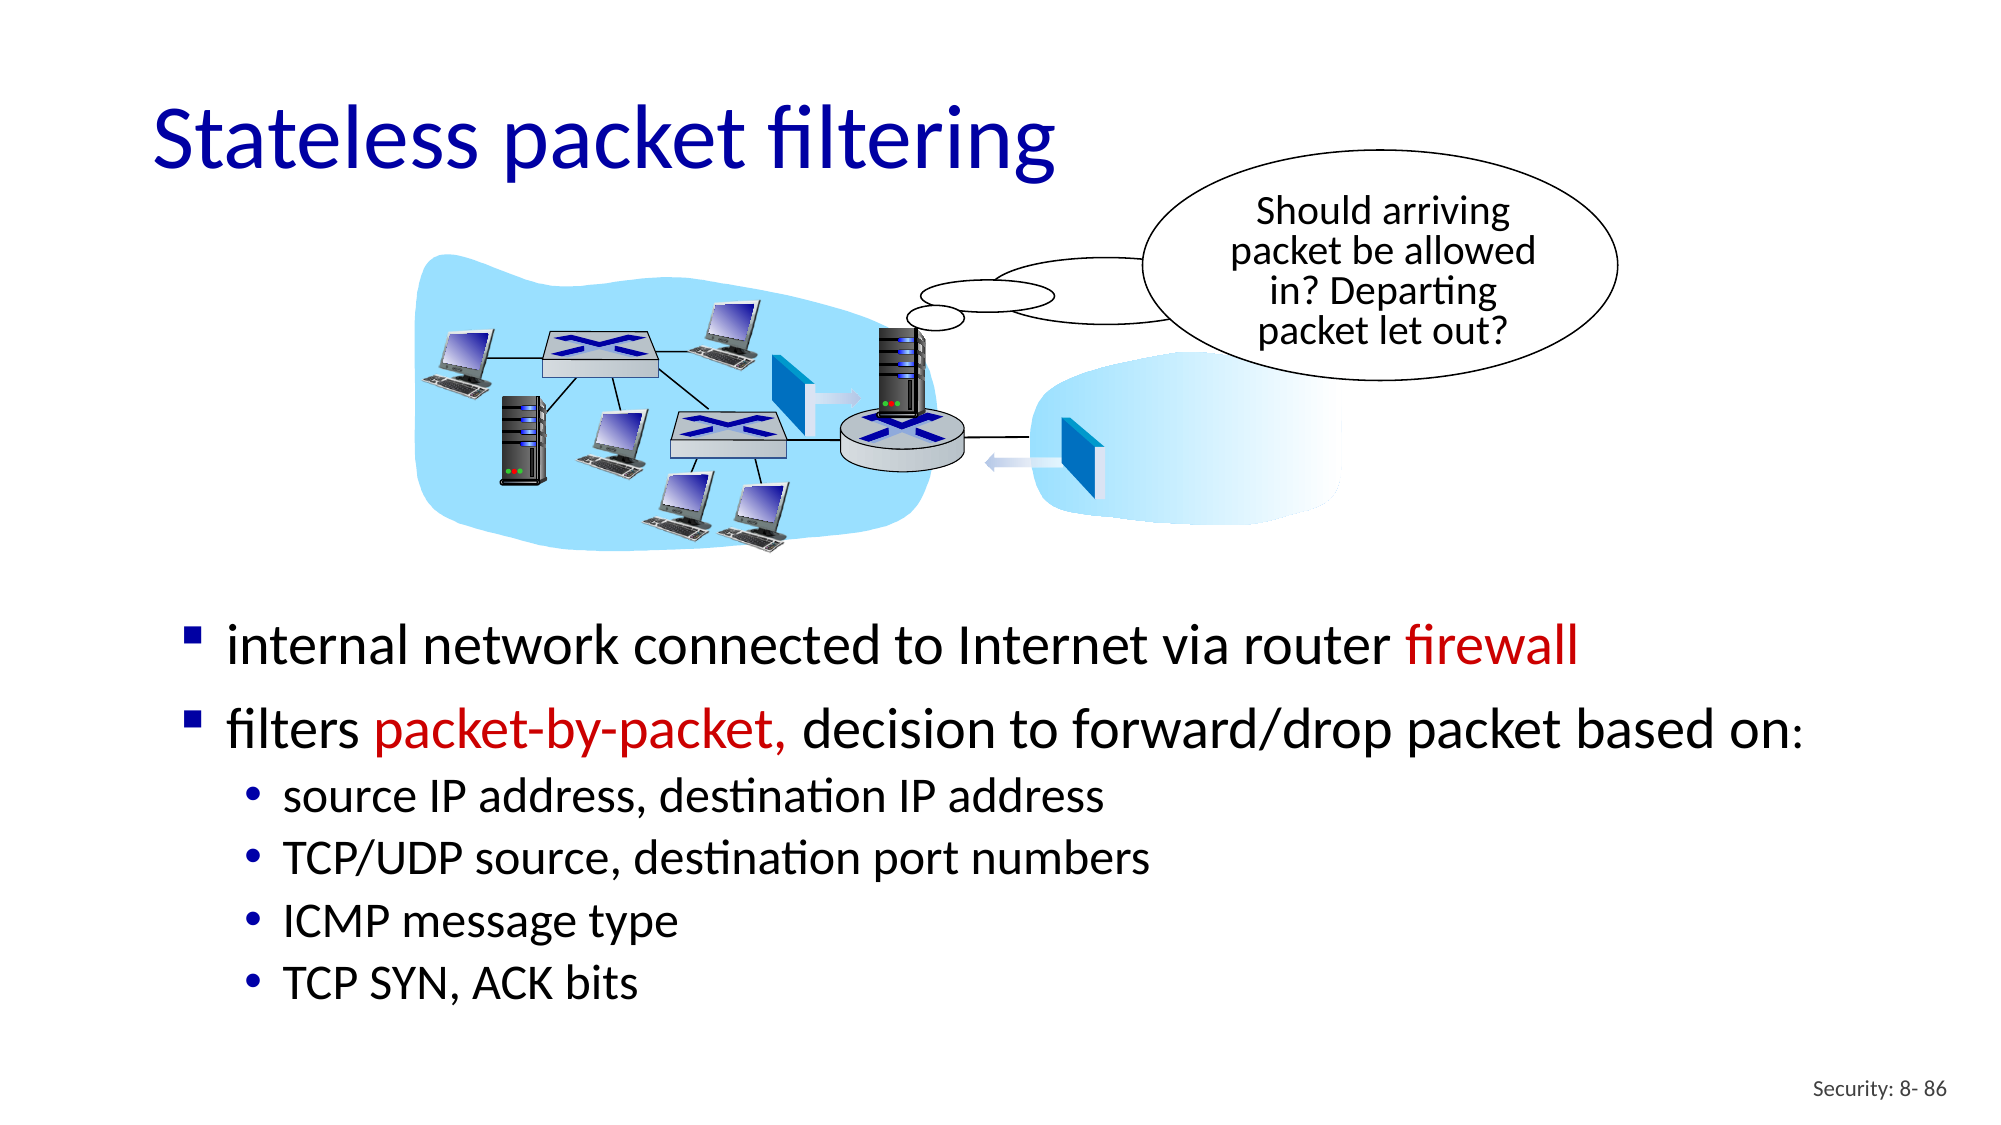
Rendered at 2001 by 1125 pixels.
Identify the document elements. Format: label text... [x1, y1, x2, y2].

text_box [984, 417, 1106, 500]
text_box Stateless packet filtering [137, 65, 1863, 213]
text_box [1142, 149, 1618, 381]
slide_number Security: 8- 86 [1512, 1056, 1963, 1117]
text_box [771, 354, 861, 437]
text_box internal network connected to Internet via router firewall filters packet-by-packet, decision to forward/drop packet based on: source IP address, destination IP address TCP/UDP source, destination port numbers ICMP message type TCP SYN, ACK bits [153, 607, 1861, 1080]
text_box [403, 254, 1342, 558]
